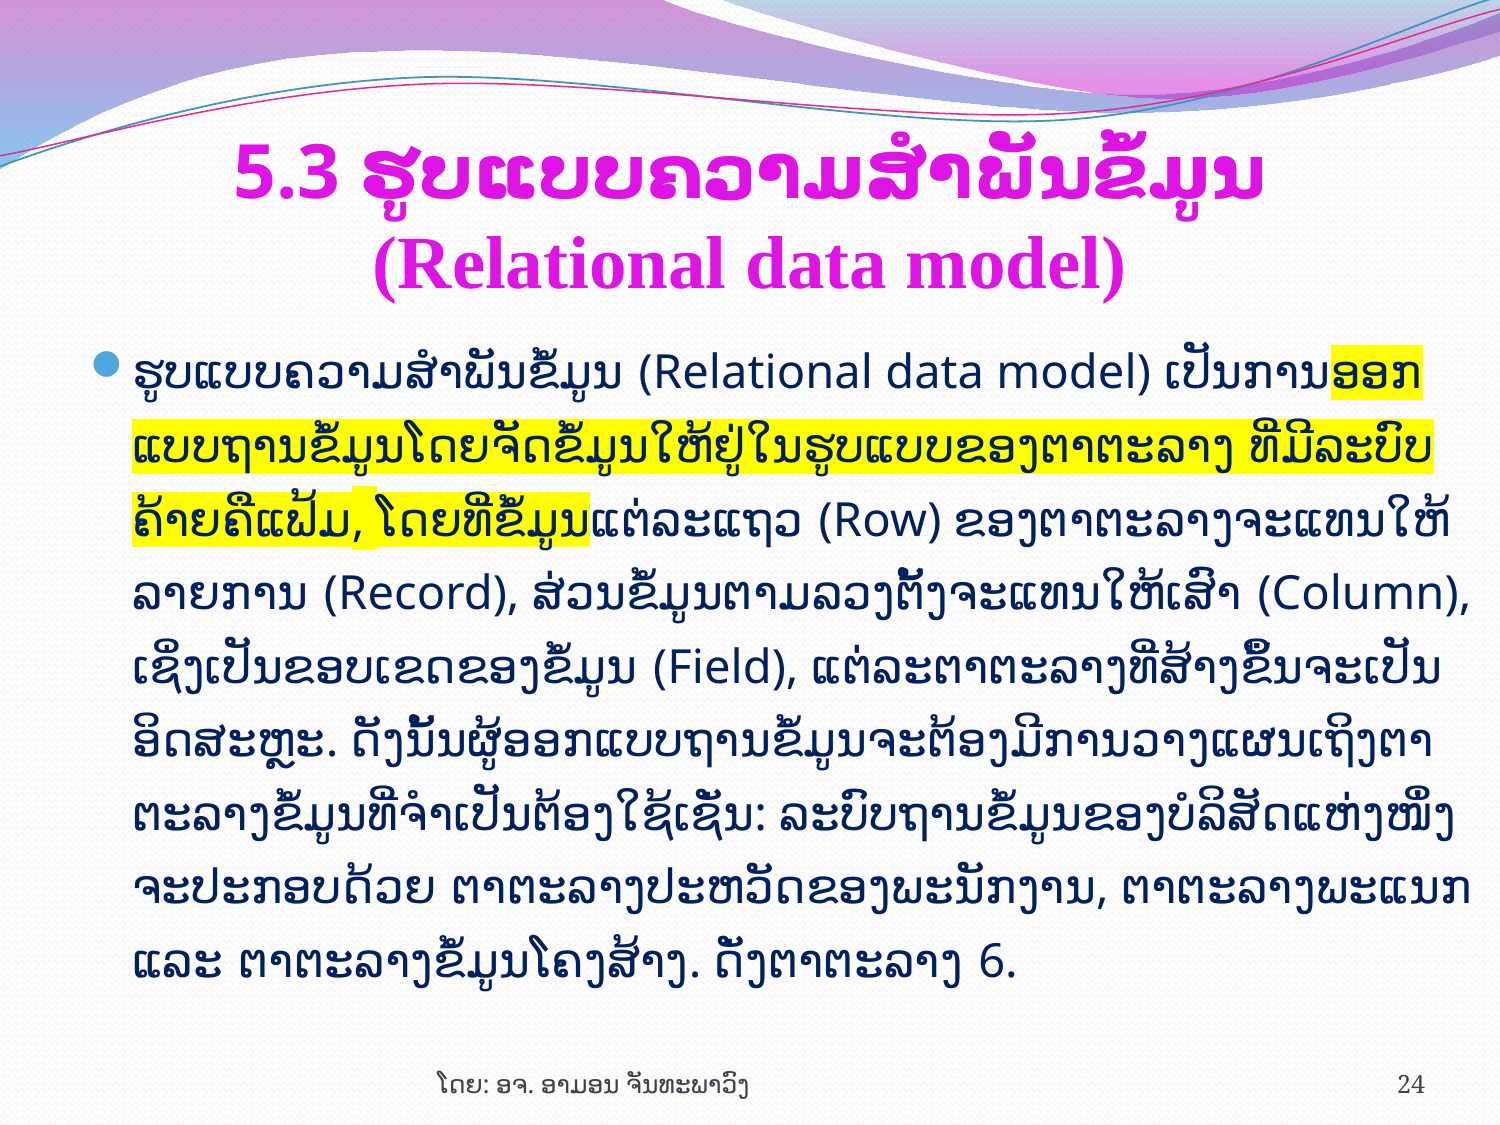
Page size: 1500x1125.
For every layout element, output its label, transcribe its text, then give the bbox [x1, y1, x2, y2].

footer ໂດຍ: ອຈ. ອາມອນ ຈັນທະພາວົງ [437, 1042, 988, 1103]
slide_number 24 [1299, 1042, 1425, 1103]
list ຮູບ​ແບບ​ຄວາມ​ສຳ​ພັນ​ຂໍ້​ມູນ (Relational data model) ເປັນການ​ອອກ​ແບບ​ຖານຂໍ້​ມູນໂດຍ​ຈັດຂໍ້​ມູນໃຫ້​ຢູ່​ໃນ​ຮູບ​ແບບ​ຂ​ອງ​ຕາ​ຕະ​ລາງ ທີ່​ມີ​ລະ​ບົບ​ຄ້າຍ​ຄືແຟ້ມ, ໂດຍ​ທີ່ຂໍ້​ມູນແຕ່​ລະ​ແຖວ (Row) ຂອງ​ຕາ​ຕະ​ລາງ​ຈະ​ແທນ​ໃຫ້​ລາຍ​ການ (Record), ສ່ວນຂໍ້​ມູນຕາມ​ລວງ​ຕັ້ງ​ຈະ​ແທນ​ໃຫ້​ເສົາ (Column), ເຊິ່ງ​ເປັນ​ຂອບ​ເຂດ​ຂອງຂໍ້​ມູນ (Field), ​ແຕ່​ລະ​ຕາ​ຕະ​ລາງທີ່​ສ້າງ​ຂຶ້ນ​ຈະ​ເປັນ​ອິດ​ສະ​ຫຼະ. ດັງ​ນັ້ນຜູ້​ອອກ​ແບບ​ຖານຂໍ້​ມູນຈະ​ຕ້ອງ​ມີ​ການ​ວາງ​ແຜນ​ເຖິງ​ຕາ​ຕະ​ລາງຂໍ້​ມູນທີ່​ຈຳ​ເປັນ​ຕ້ອງ​ໃຊ້ເຊັ່ນ: ລະ​ບົບ​ຖານຂໍ້​ມູນຂອງ​ບໍ​ລິ​ສັດ​ແຫ່ງ​ໜຶ່ງ ຈະ​ປະ​ກອບ​ດ້ວຍ ຕາ​ຕະ​ລາງ​ປະ​ຫວັດ​ຂອງ​ພະ​ນັກ​ງານ, ຕາ​ຕະ​ລາງພະ​ແນກ ແລະ ຕາ​ຕະ​ລາງຂໍ້ມູນໂຄງ​ສ້າງ. ດັ່ງຕາ​ຕະ​ລາງ 6. [75, 317, 1500, 1038]
title 5.3 ຮູບ​ແບບ​ຄວາມ​ສຳ​ພັນ​ຂໍ້​ມູນ (Relational data model) [75, 116, 1425, 305]
